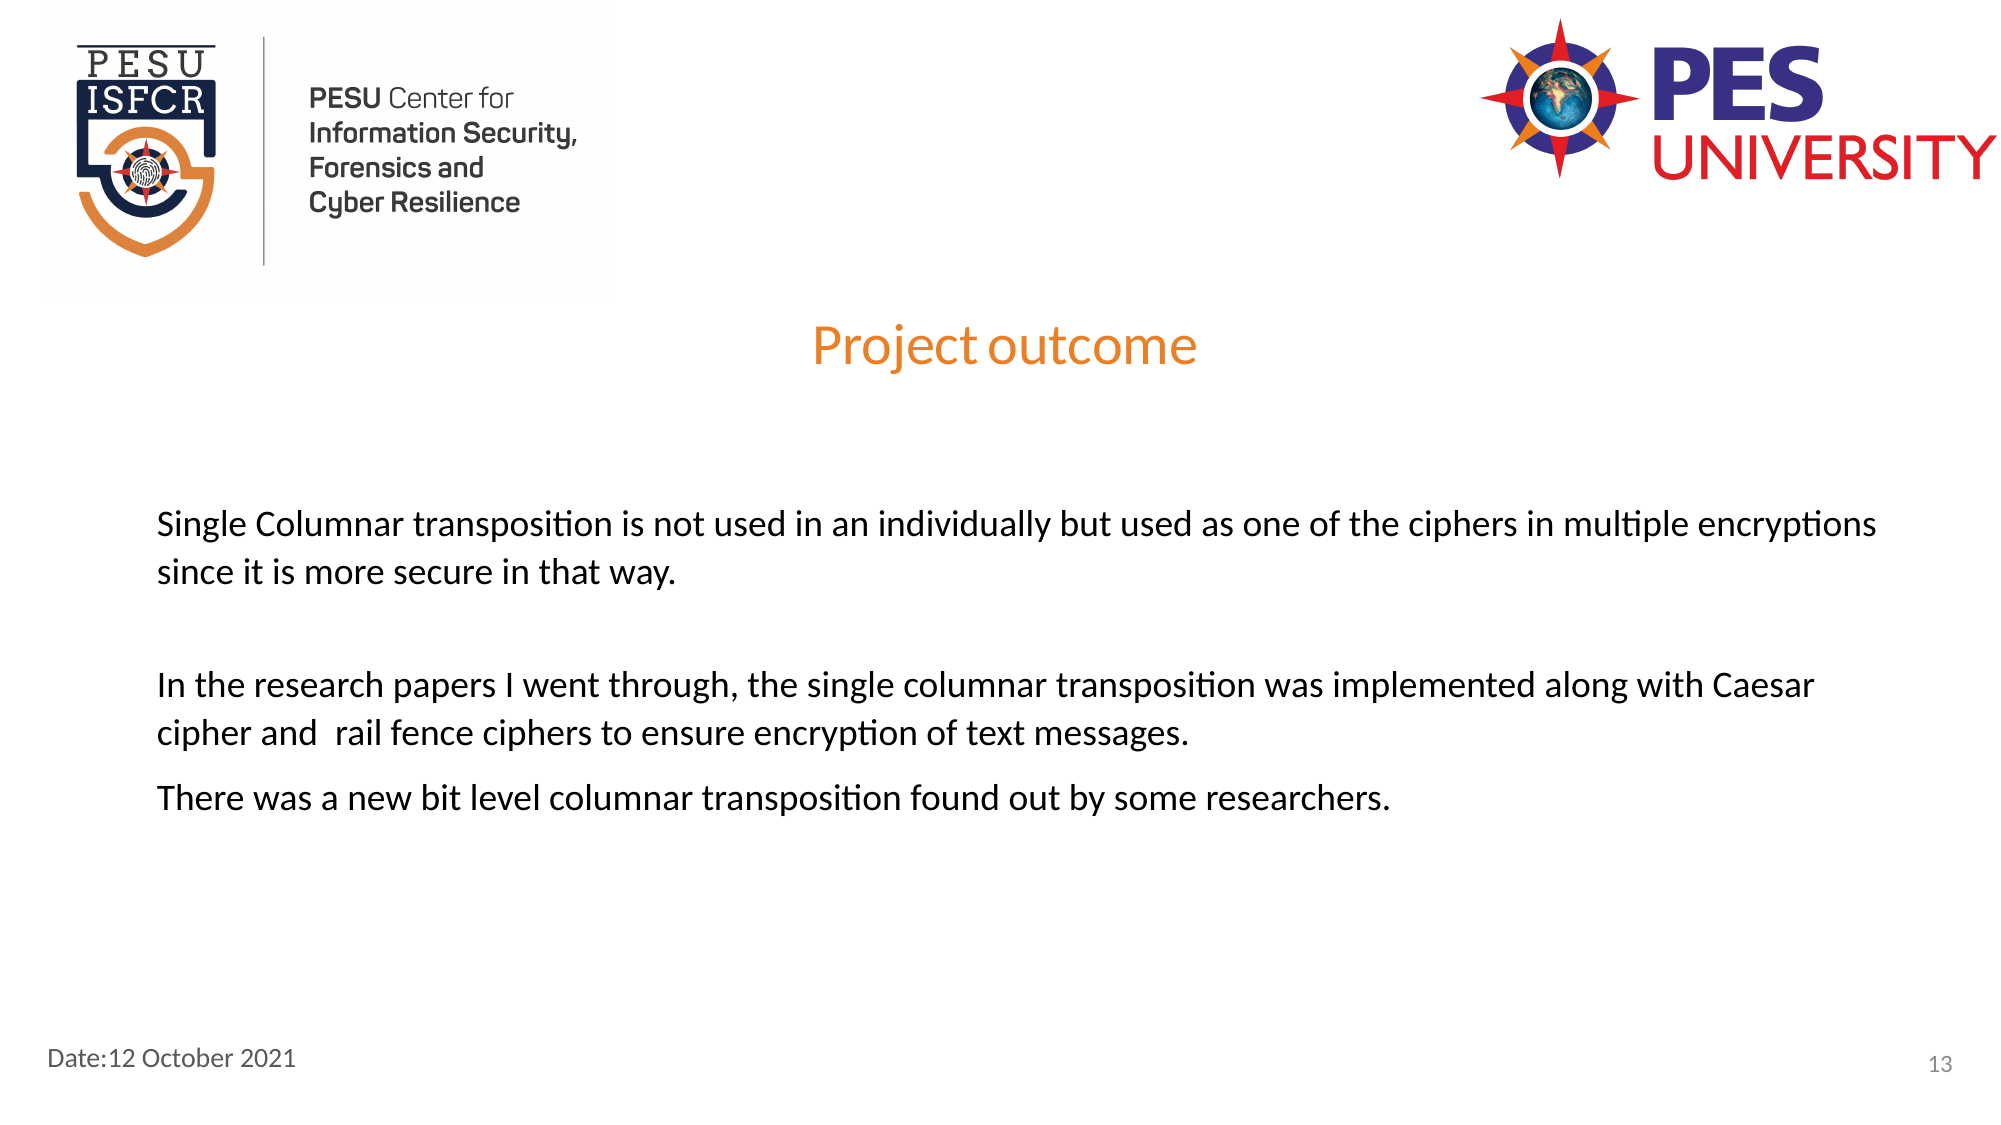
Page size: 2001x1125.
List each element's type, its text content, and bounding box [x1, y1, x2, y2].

list Date:12 October 2021 [32, 1036, 314, 1081]
slide_number 13 [1853, 1019, 1974, 1106]
text_box Single Columnar transposition is not used in an individually but used as one of the ciphers in multiple encryptions since it is more secure in that way. In the research papers I went through, the single columnar transposition was implemented along with Caesar cipher and rail fence ciphers to ensure encryption of text messages. There was a new bit level columnar transposition found out by some researchers. [142, 381, 1907, 998]
picture [40, 2, 610, 299]
picture [1480, 18, 1997, 180]
text_box Project outcome [797, 298, 1314, 384]
